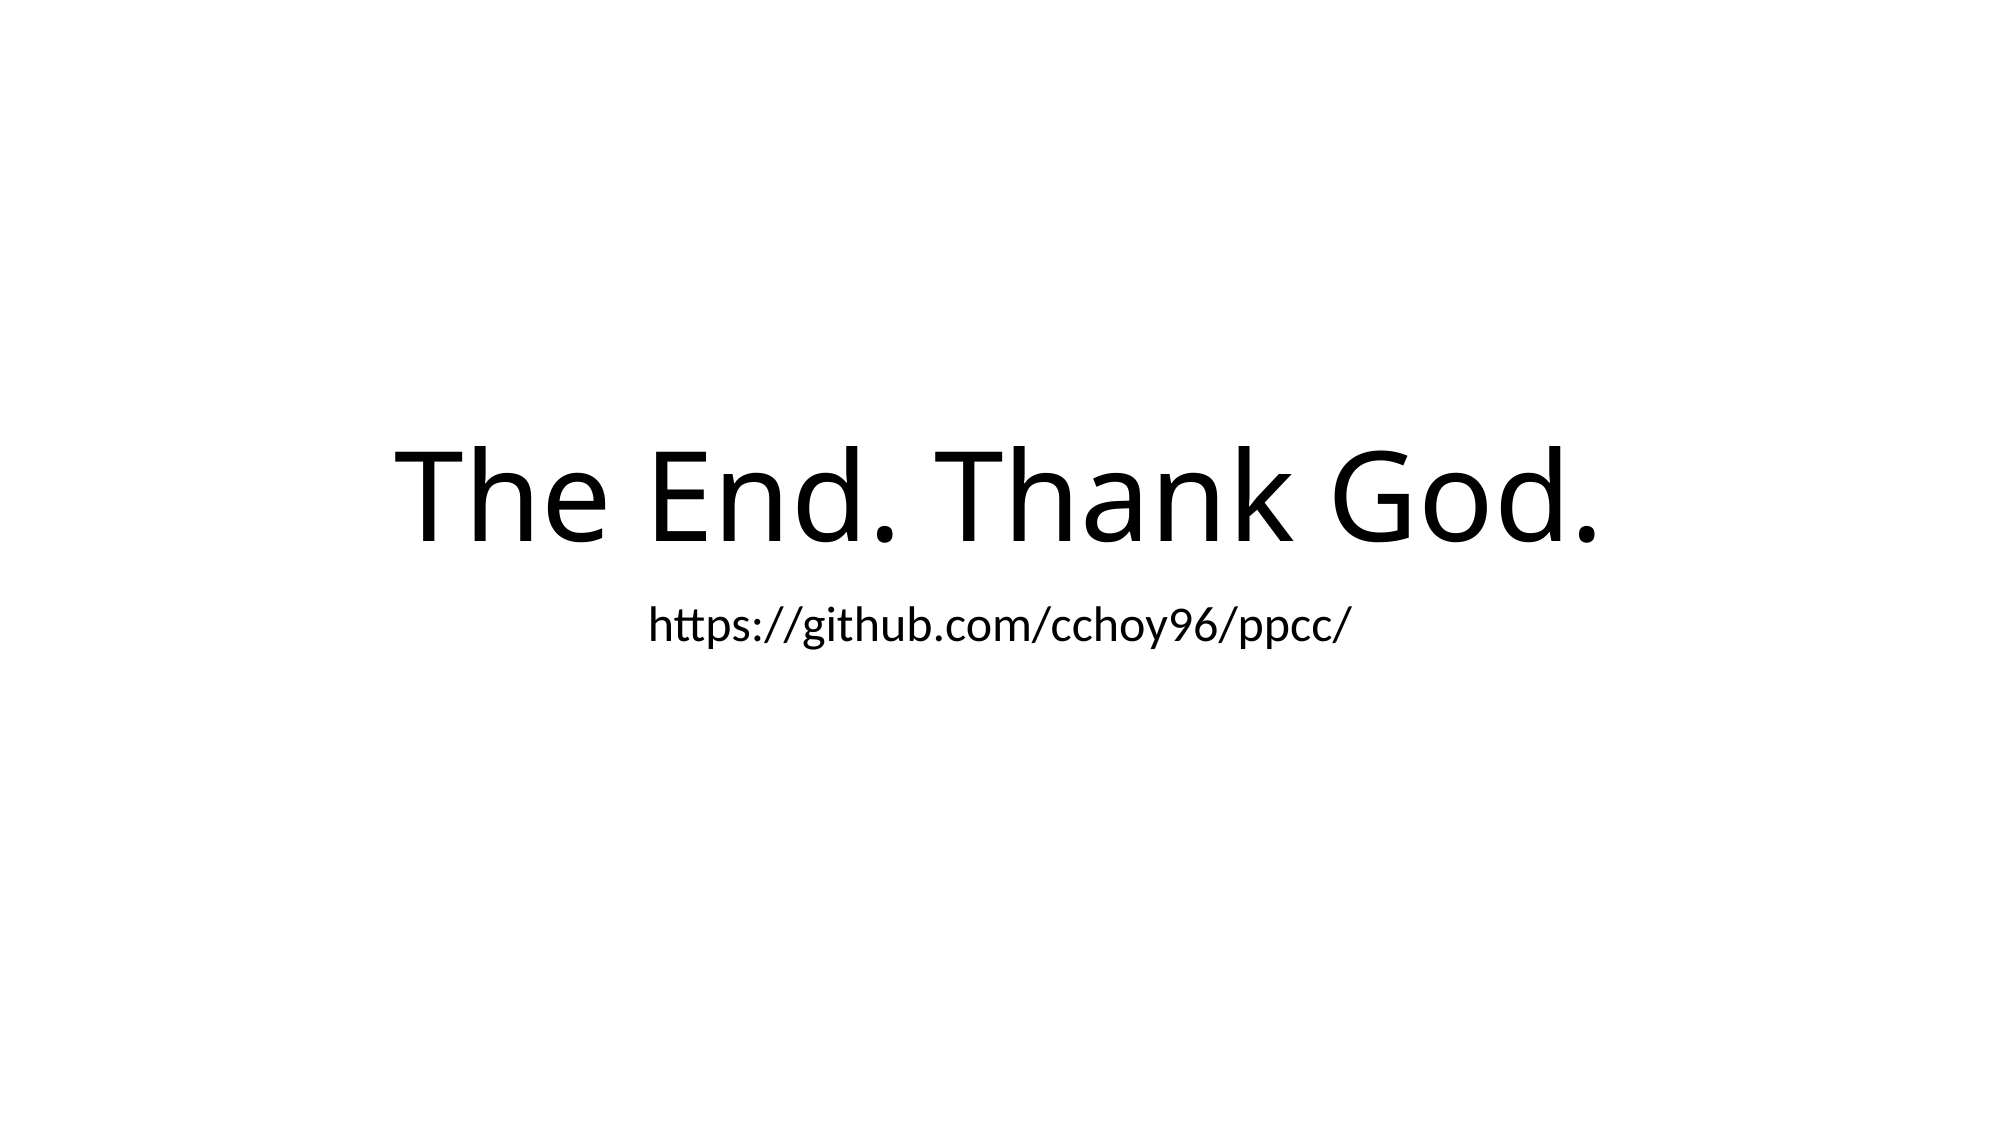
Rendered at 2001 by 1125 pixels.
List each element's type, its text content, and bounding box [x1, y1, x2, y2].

title The End. Thank God. [249, 184, 1750, 576]
subtitle https://github.com/cchoy96/ppcc/ [249, 590, 1750, 863]
